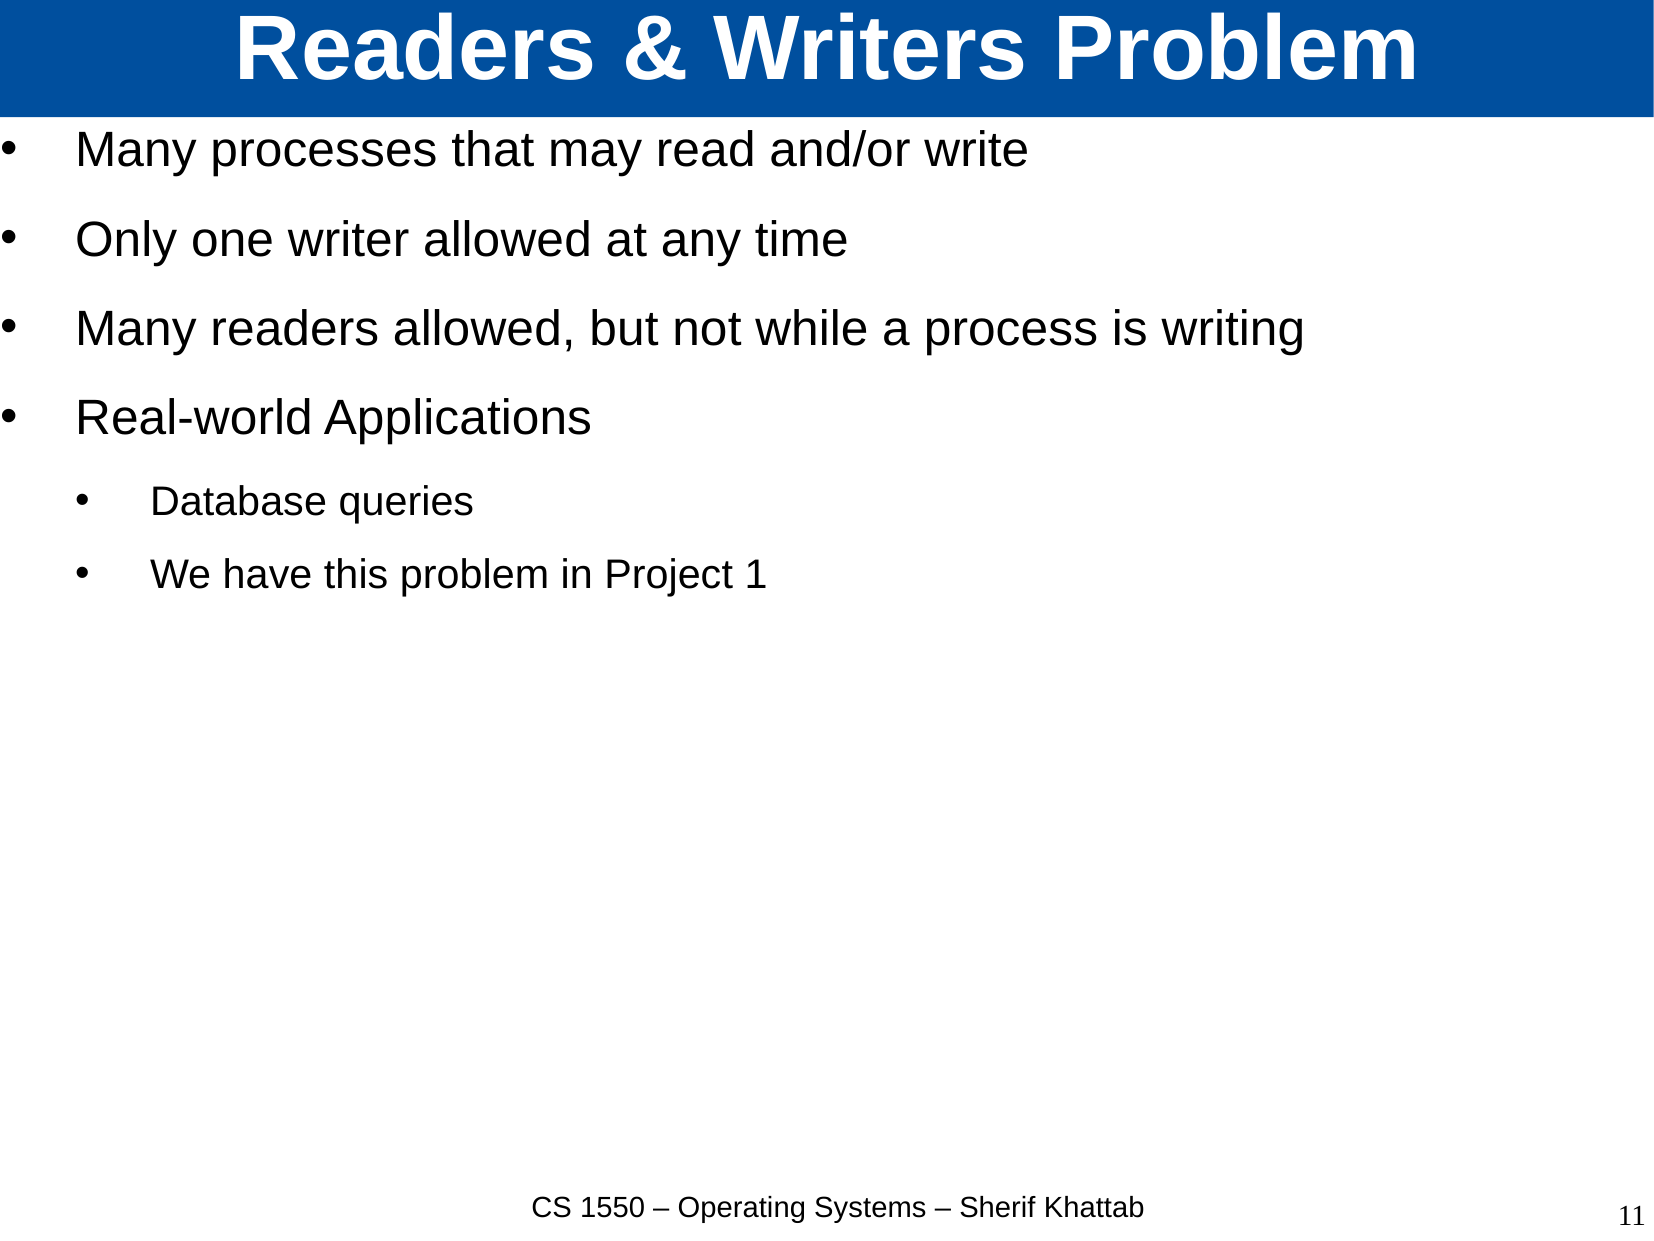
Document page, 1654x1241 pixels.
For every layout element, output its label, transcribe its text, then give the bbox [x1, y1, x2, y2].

title Readers & Writers Problem [0, 0, 1654, 117]
slide_number 11 [1265, 1198, 1647, 1241]
footer CS 1550 – Operating Systems – Sherif Khattab [460, 1190, 1217, 1241]
list Many processes that may read and/or write Only one writer allowed at any time Many readers allowed, but not while a process is writing Real-world Applications Database queries We have this problem in Project 1 [0, 117, 1654, 1195]
